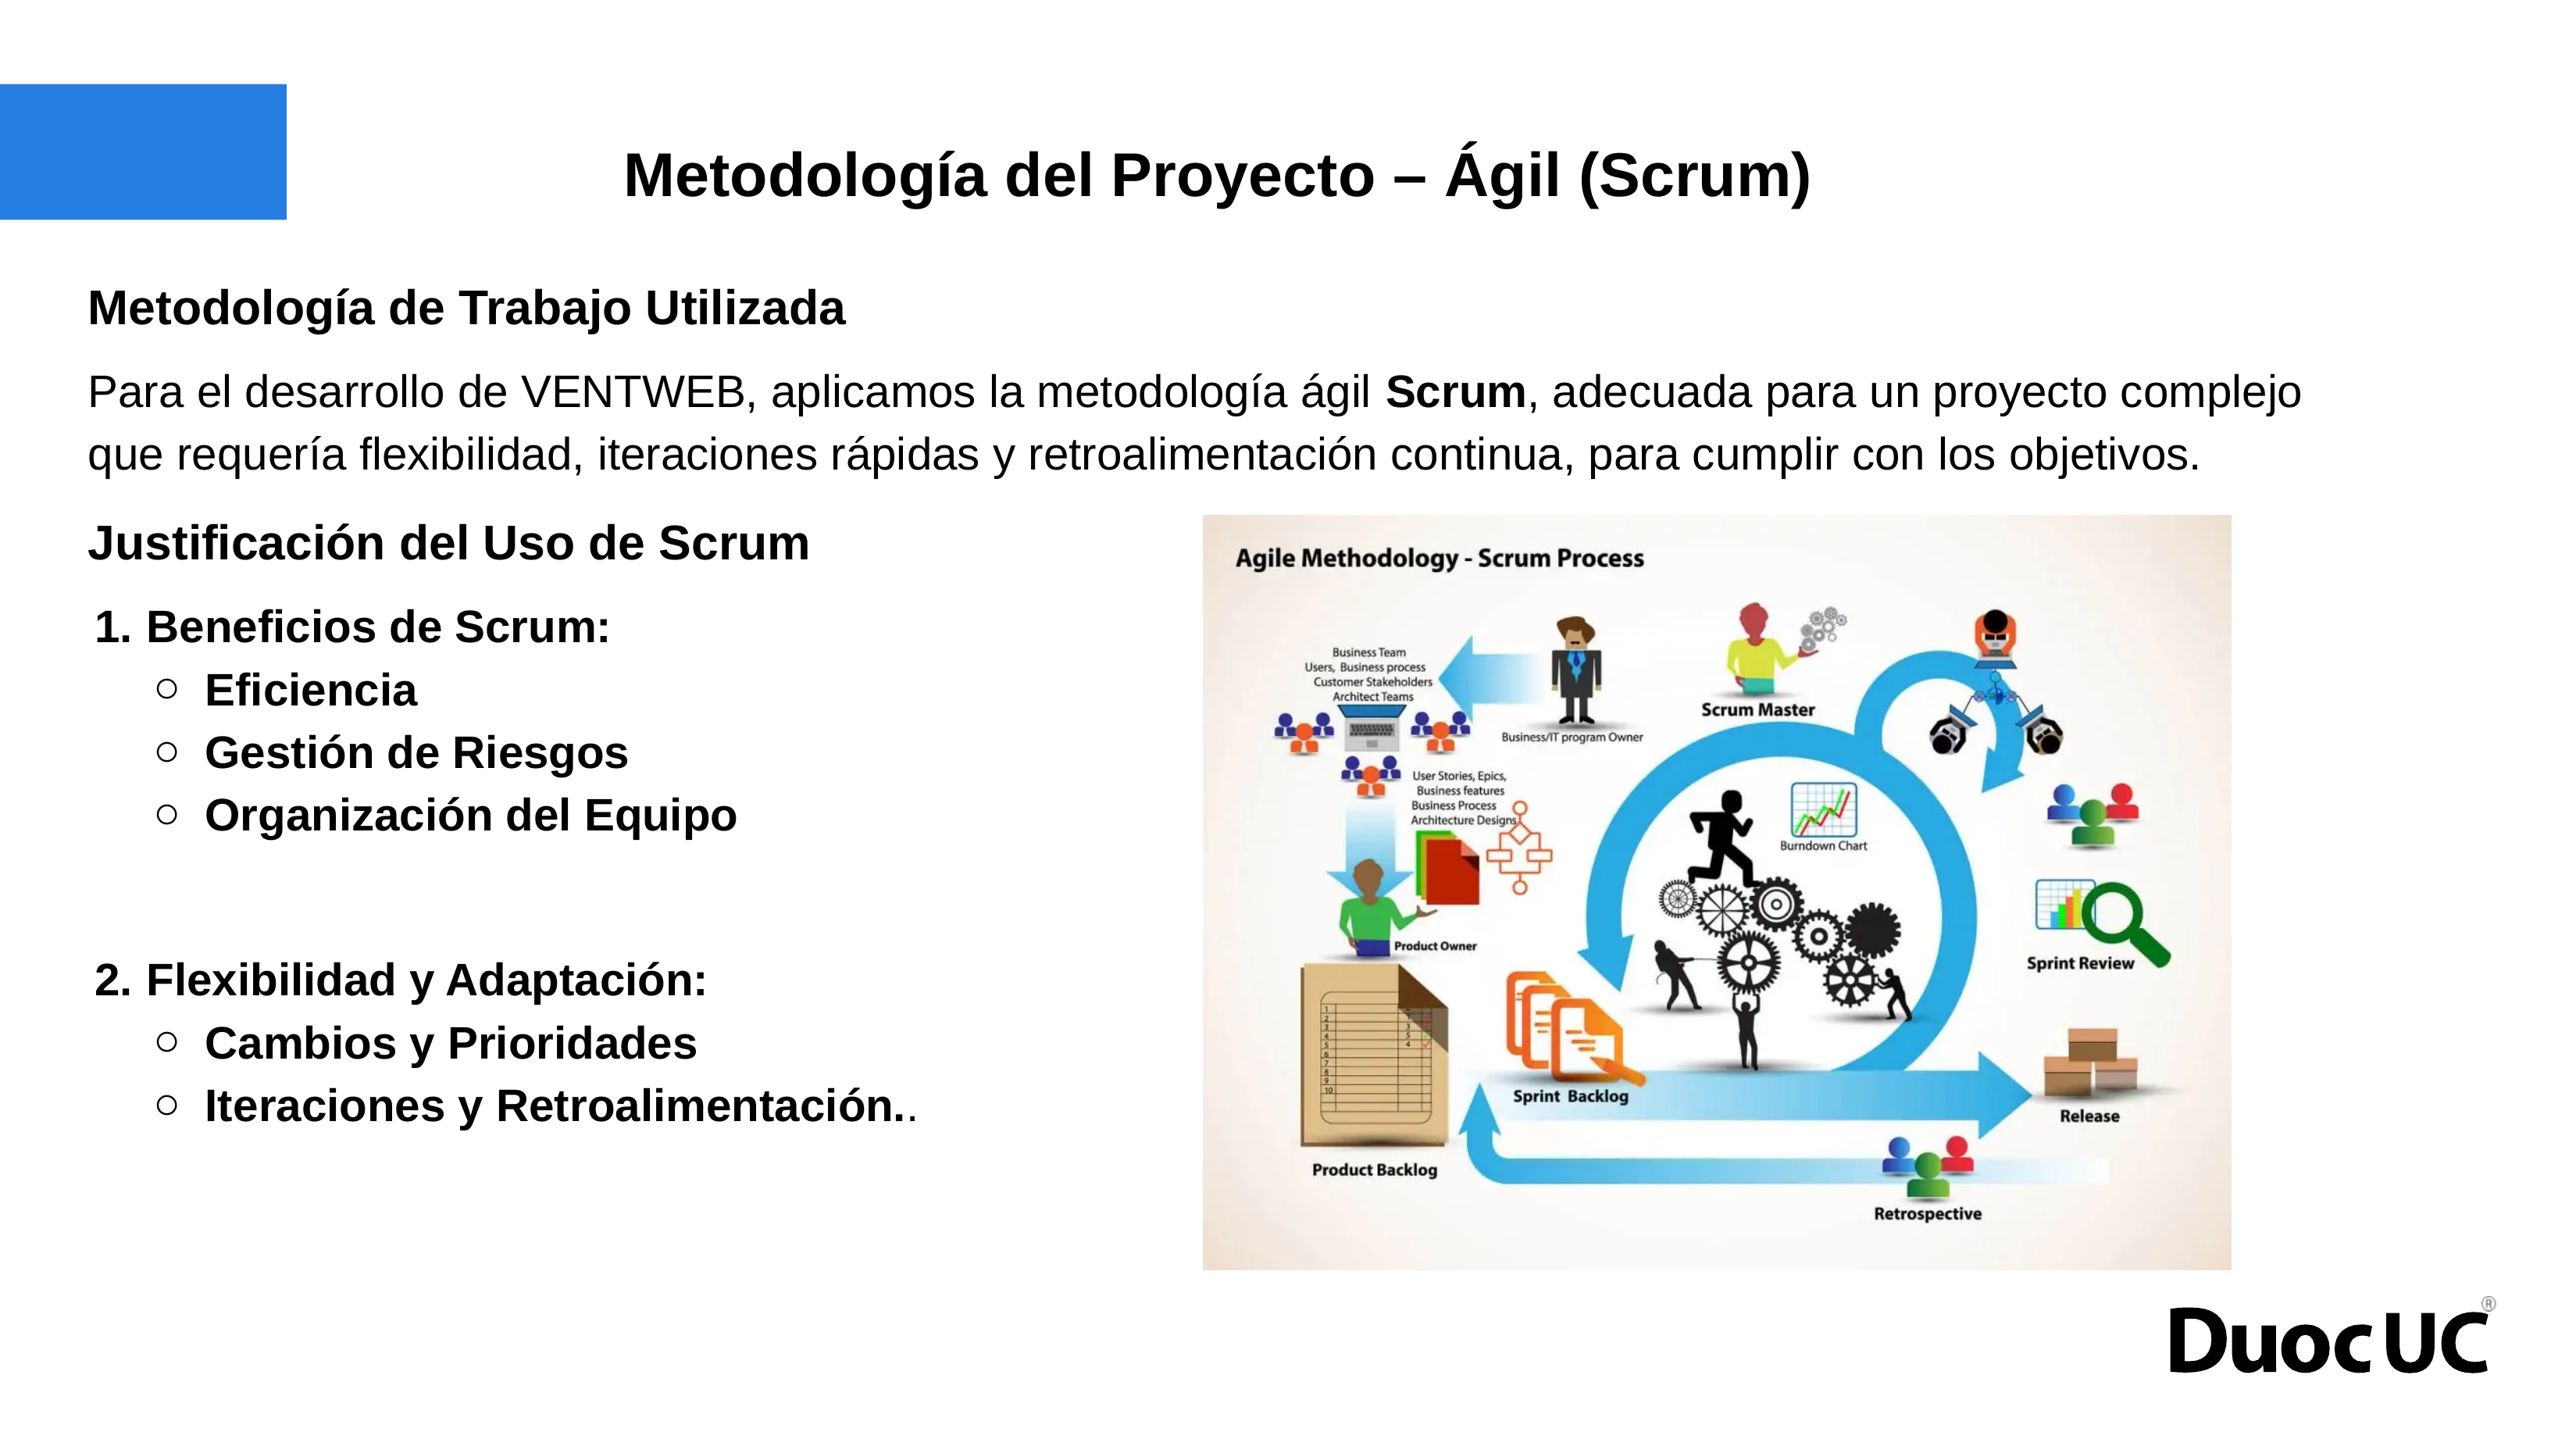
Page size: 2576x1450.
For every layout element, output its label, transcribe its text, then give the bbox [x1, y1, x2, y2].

title Metodología del Proyecto – Ágil (Scrum) [623, 123, 1818, 255]
picture [1203, 515, 2232, 1270]
text_box [1507, 344, 2374, 1054]
text_box Metodología de Trabajo Utilizada Para el desarrollo de VENTWEB, aplicamos la metodología ágil Scrum, adecuada para un proyecto complejo que requería flexibilidad, iteraciones rápidas y retroalimentación continua, para cumplir con los objetivos. Justificación del Uso de Scrum Beneficios de Scrum: Eficiencia Gestión de Riesgos Organización del Equipo Flexibilidad y Adaptación: Cambios y Prioridades Iteraciones y Retroalimentación.. [76, 255, 2364, 1359]
picture [2481, 1296, 2496, 1312]
